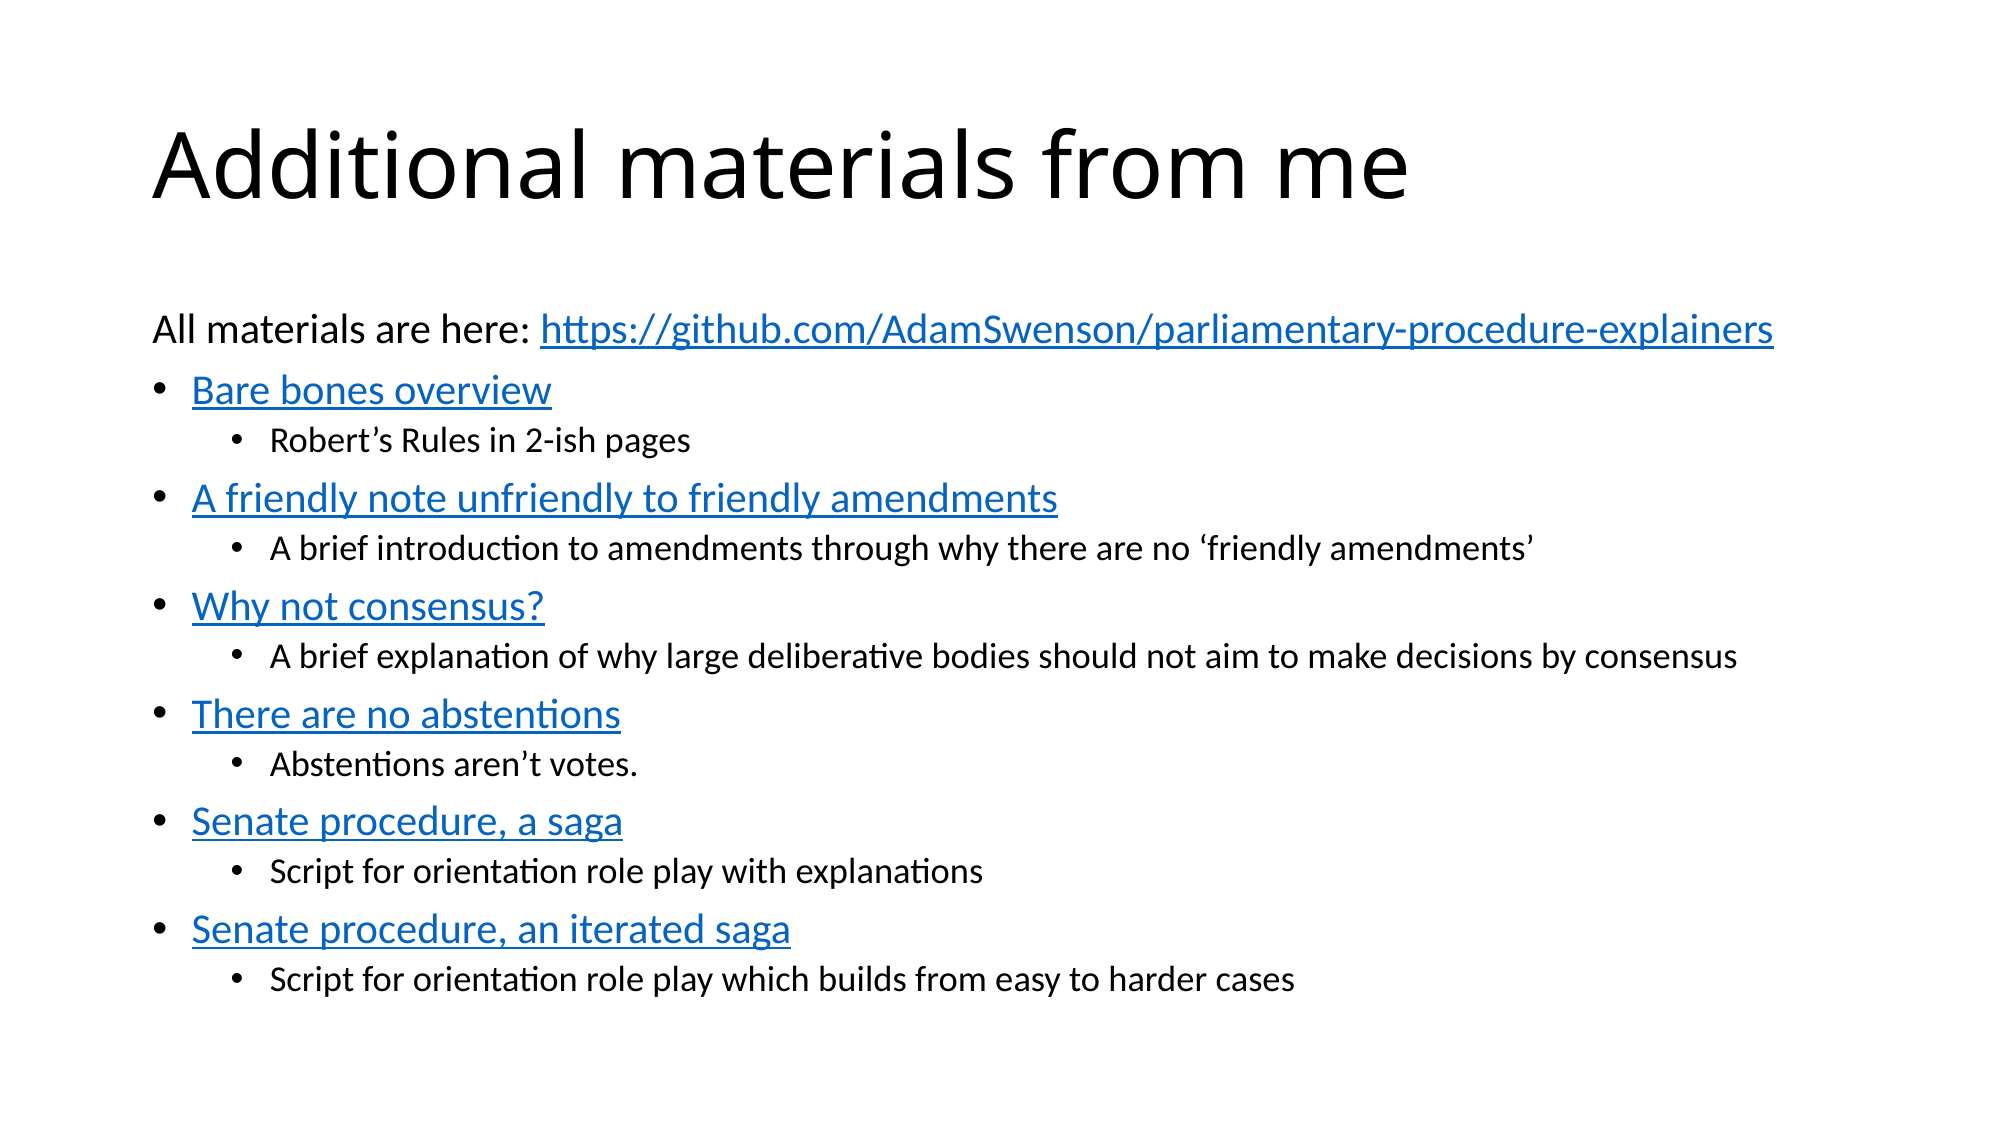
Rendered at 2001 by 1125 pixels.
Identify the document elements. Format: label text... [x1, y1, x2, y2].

list All materials are here: https://github.com/AdamSwenson/parliamentary-procedure-explainers Bare bones overview Robert’s Rules in 2-ish pages A friendly note unfriendly to friendly amendments A brief introduction to amendments through why there are no ‘friendly amendments’ Why not consensus? A brief explanation of why large deliberative bodies should not aim to make decisions by consensus There are no abstentions Abstentions aren’t votes. Senate procedure, a saga Script for orientation role play with explanations Senate procedure, an iterated saga Script for orientation role play which builds from easy to harder cases [137, 299, 1863, 1014]
title Additional materials from me [137, 59, 1863, 278]
